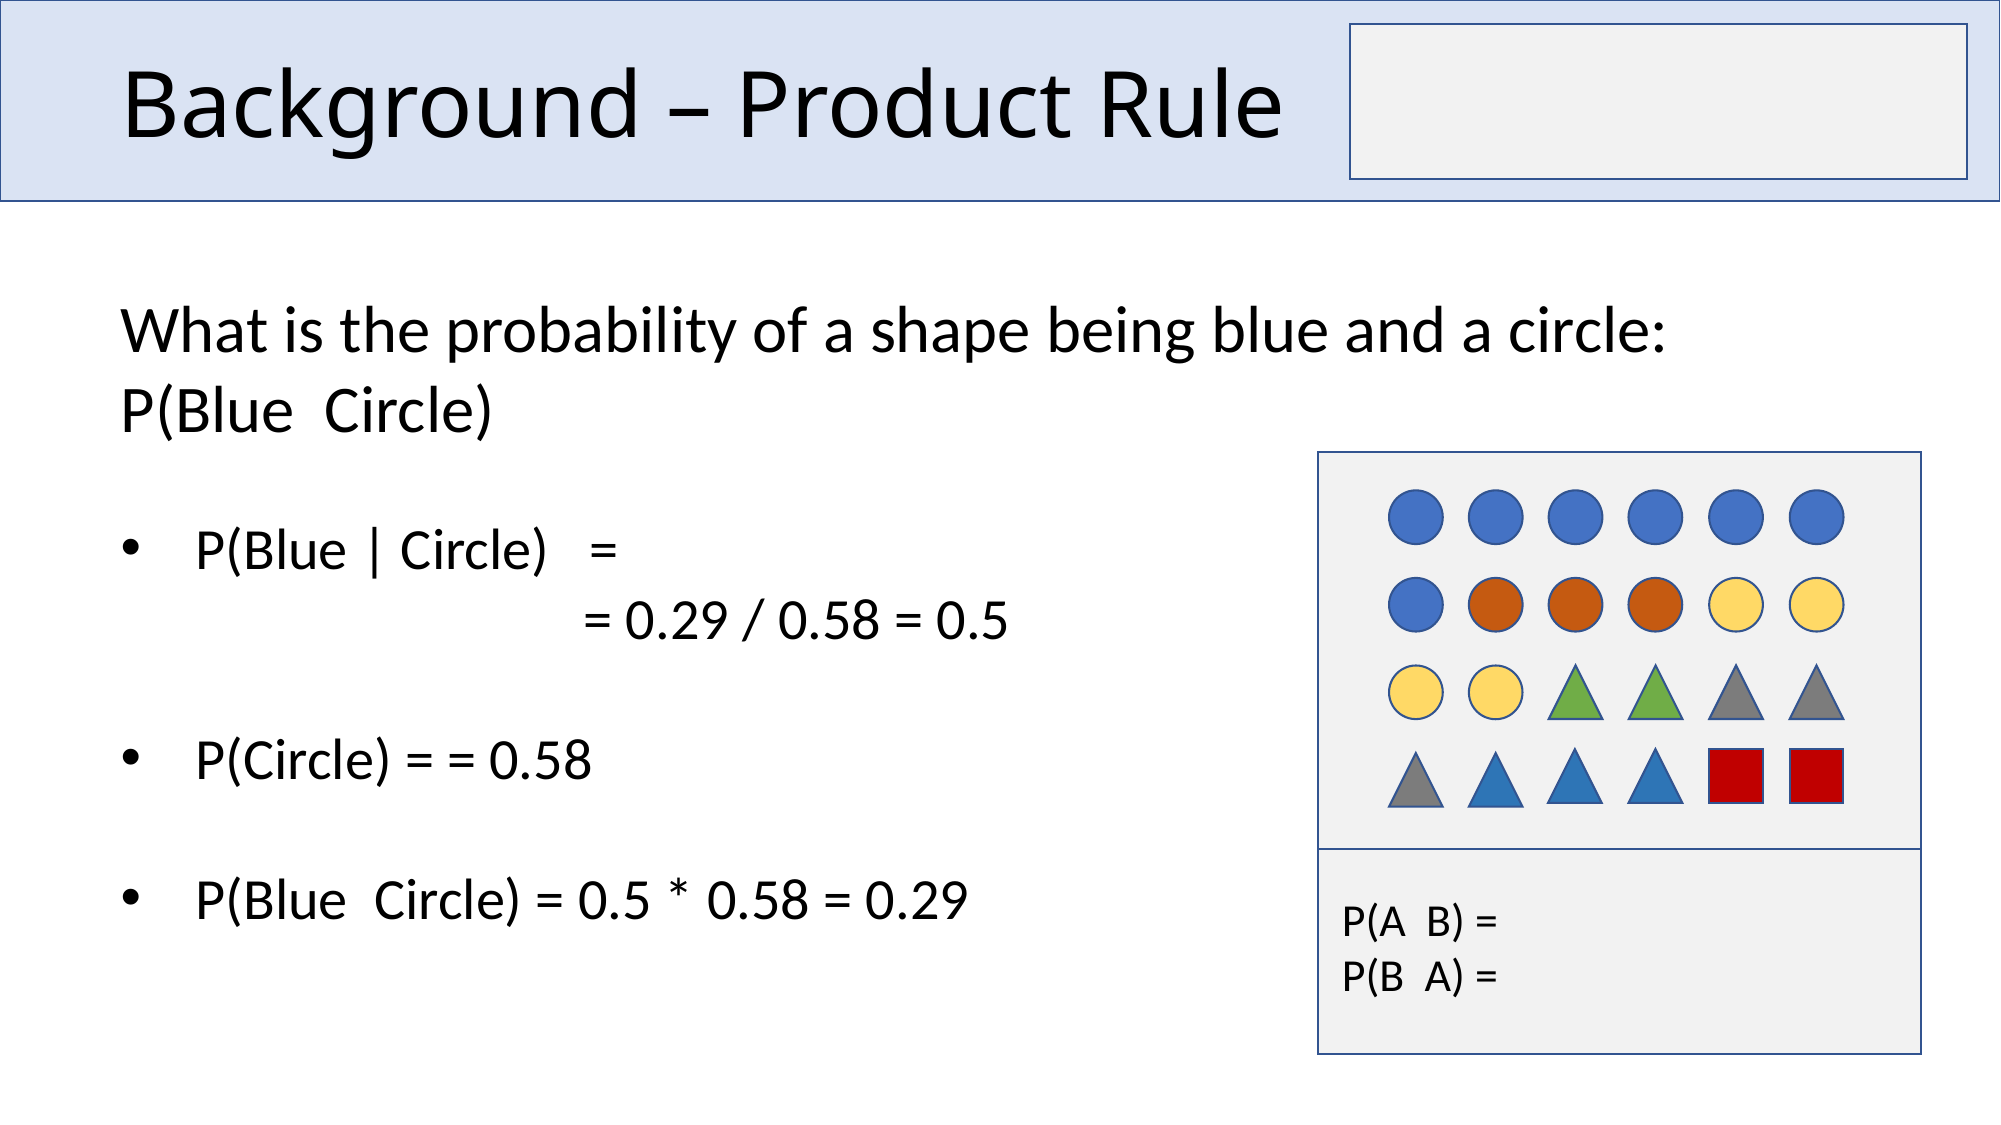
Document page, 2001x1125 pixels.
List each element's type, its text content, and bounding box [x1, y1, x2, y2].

title Background – Product Rule [105, 0, 1831, 217]
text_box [1317, 452, 1921, 1055]
text_box [0, 0, 105, 202]
text_box [1831, 0, 2000, 202]
